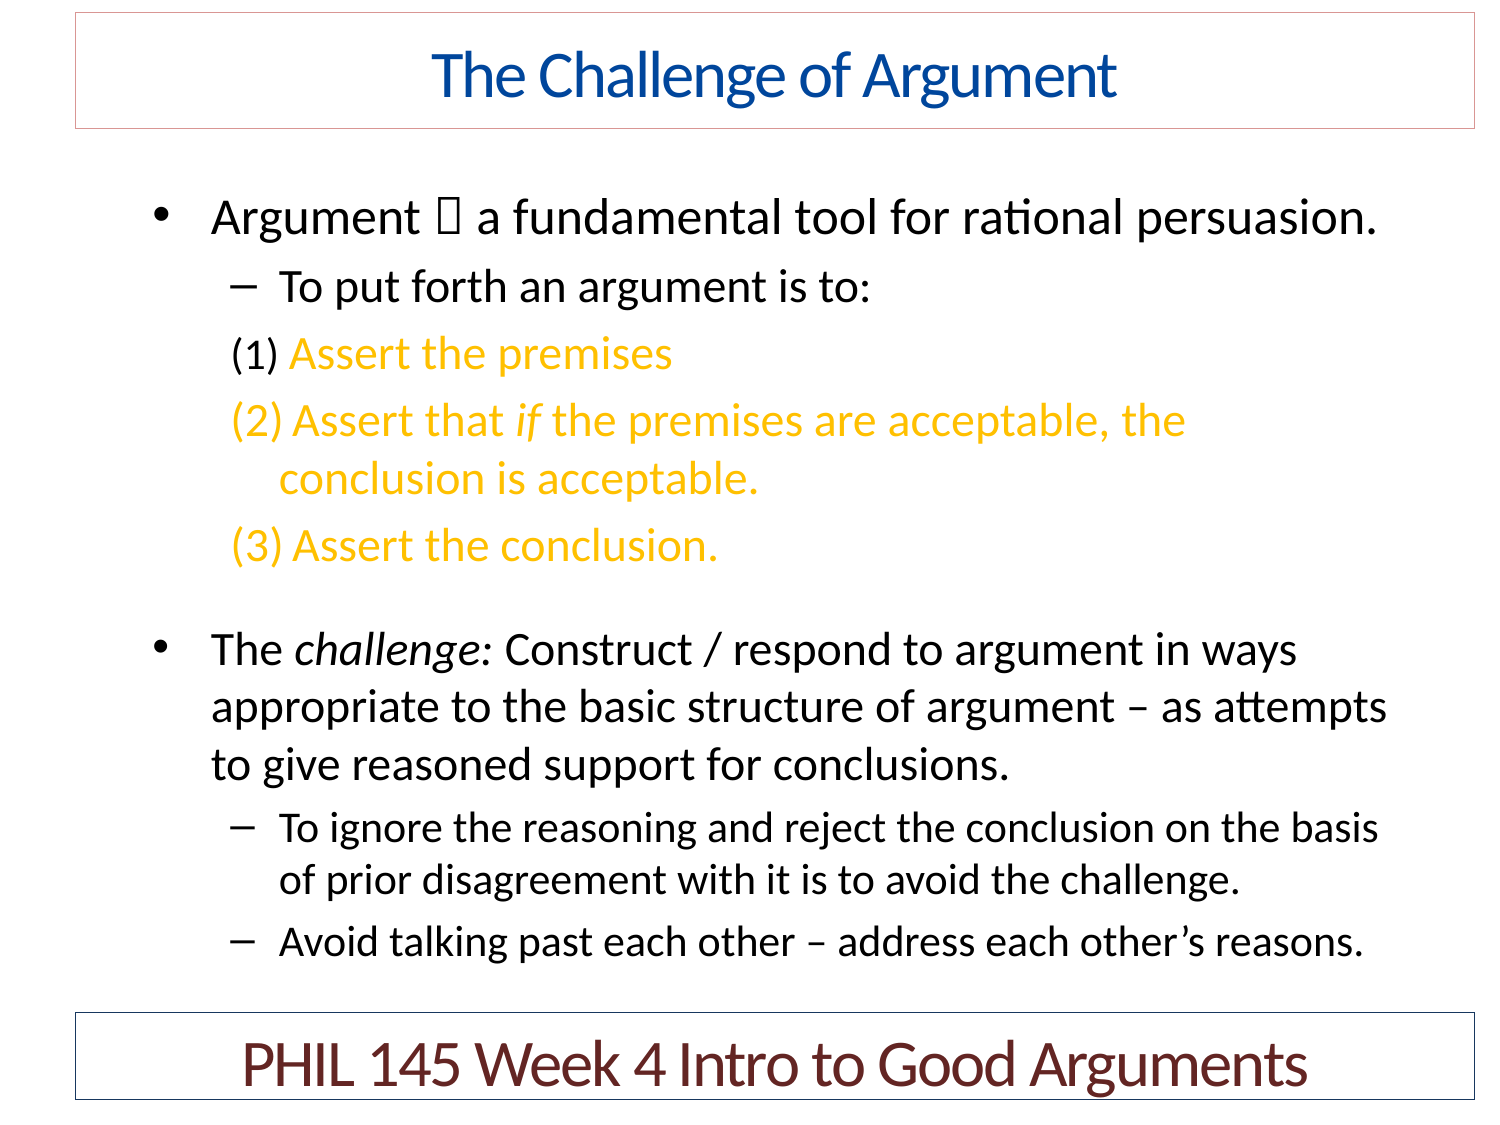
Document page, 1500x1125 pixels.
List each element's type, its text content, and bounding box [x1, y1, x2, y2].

list Argument  a fundamental tool for rational persuasion. To put forth an argument is to: Assert the premises Assert that if the premises are acceptable, the conclusion is acceptable. Assert the conclusion. The challenge: Construct / respond to argument in ways appropriate to the basic structure of argument – as attempts to give reasoned support for conclusions. To ignore the reasoning and reject the conclusion on the basis of prior disagreement with it is to avoid the challenge. Avoid talking past each other – address each other’s reasons. [137, 174, 1413, 988]
text_box The Challenge of Argument [75, 12, 1475, 129]
text_box PHIL 145 Week 4 Intro to Good Arguments [75, 1012, 1475, 1100]
